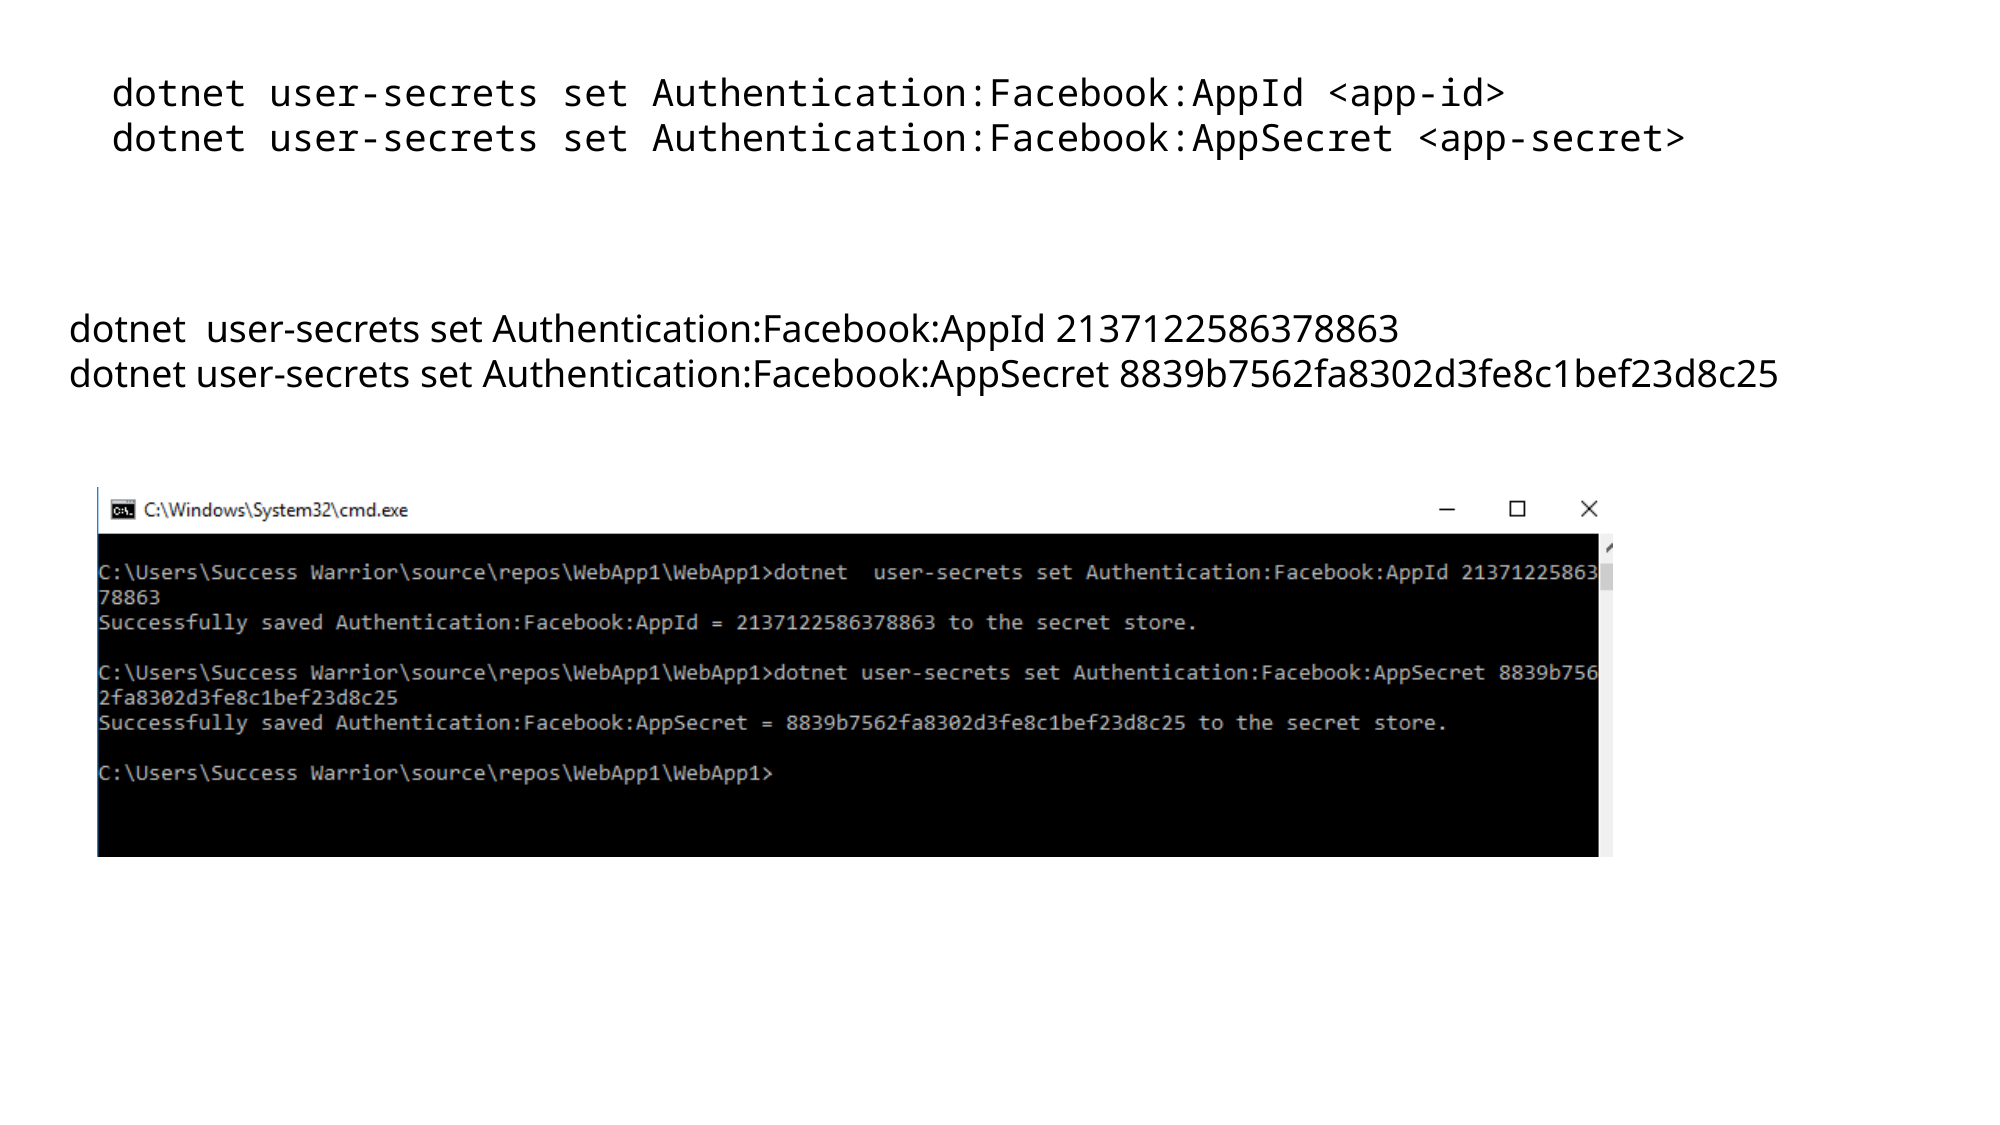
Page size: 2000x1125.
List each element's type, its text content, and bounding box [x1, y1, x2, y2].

text_box dotnet user-secrets set Authentication:Facebook:AppId <app-id> dotnet user-secrets set Authentication:Facebook:AppSecret <app-secret> [97, 61, 1837, 166]
text_box dotnet user-secrets set Authentication:Facebook:AppId 2137122586378863 dotnet user-secrets set Authentication:Facebook:AppSecret 8839b7562fa8302d3fe8c1bef23d8c25 [54, 297, 1950, 403]
picture [96, 487, 1614, 857]
